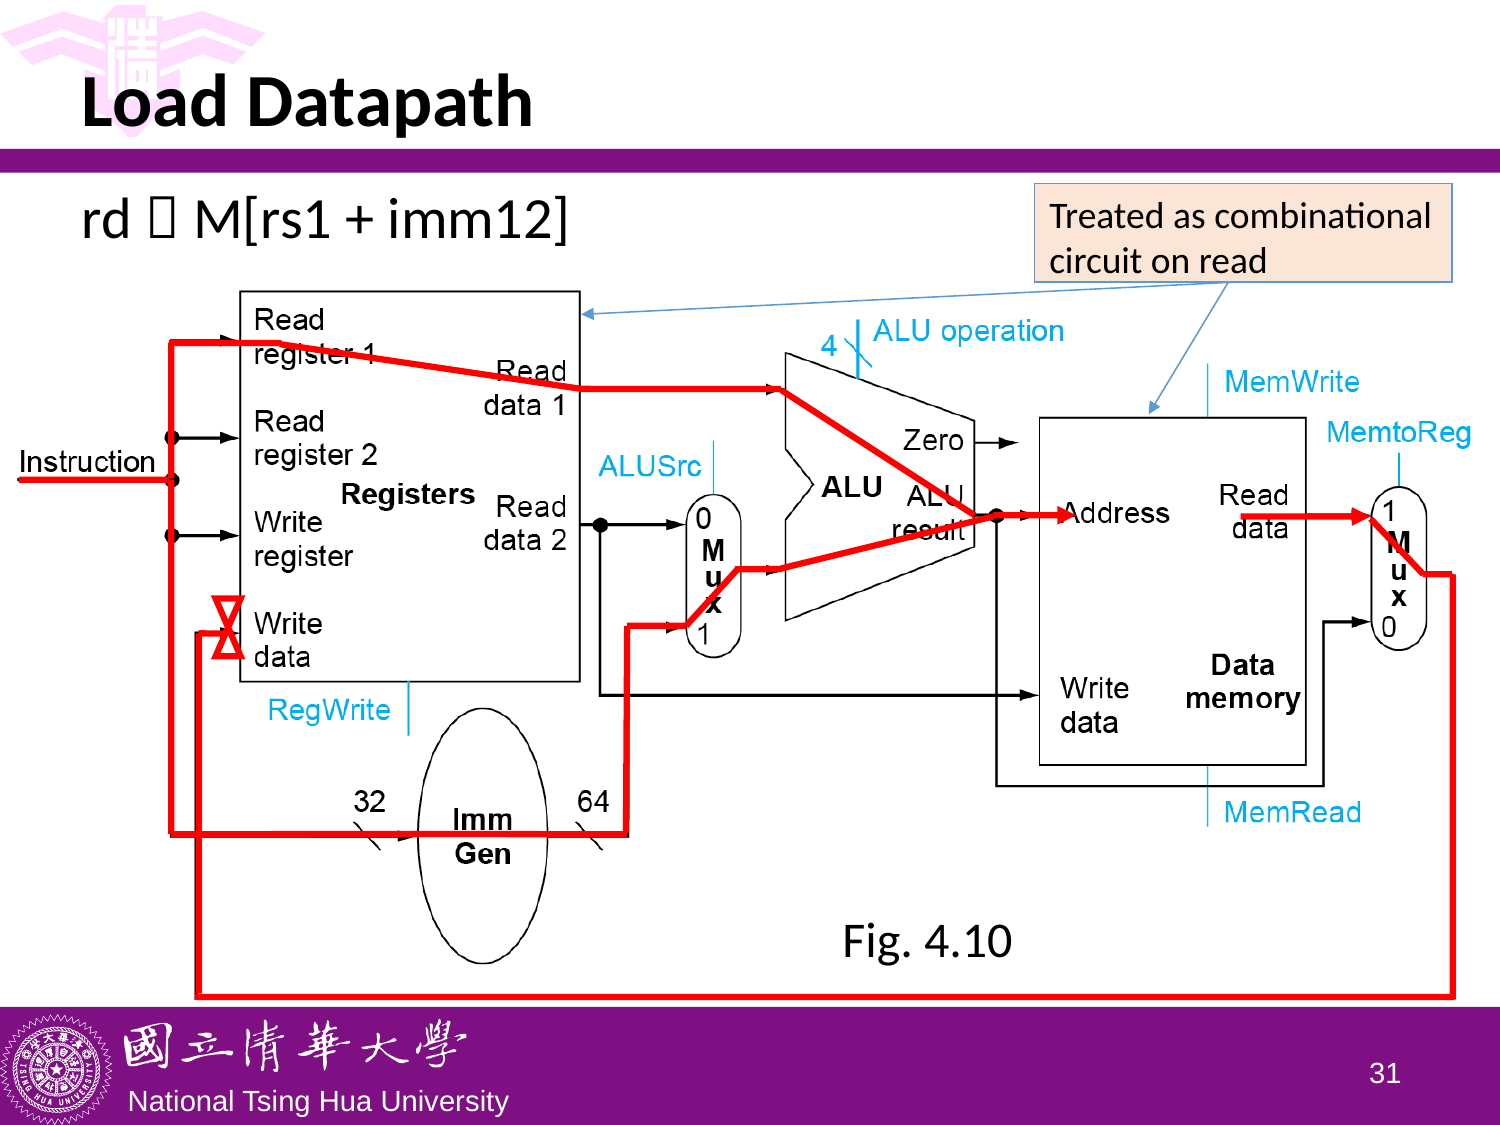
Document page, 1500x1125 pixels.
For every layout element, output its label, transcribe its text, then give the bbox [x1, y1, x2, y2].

picture [17, 290, 1472, 1000]
list rd  M[rs1 + imm12] [66, 172, 1436, 290]
title Load Datapath [66, 37, 1436, 149]
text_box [581, 232, 1035, 315]
slide_number 30 [1104, 1021, 1417, 1097]
text_box Treated as combinational circuit on read [1034, 183, 1453, 282]
